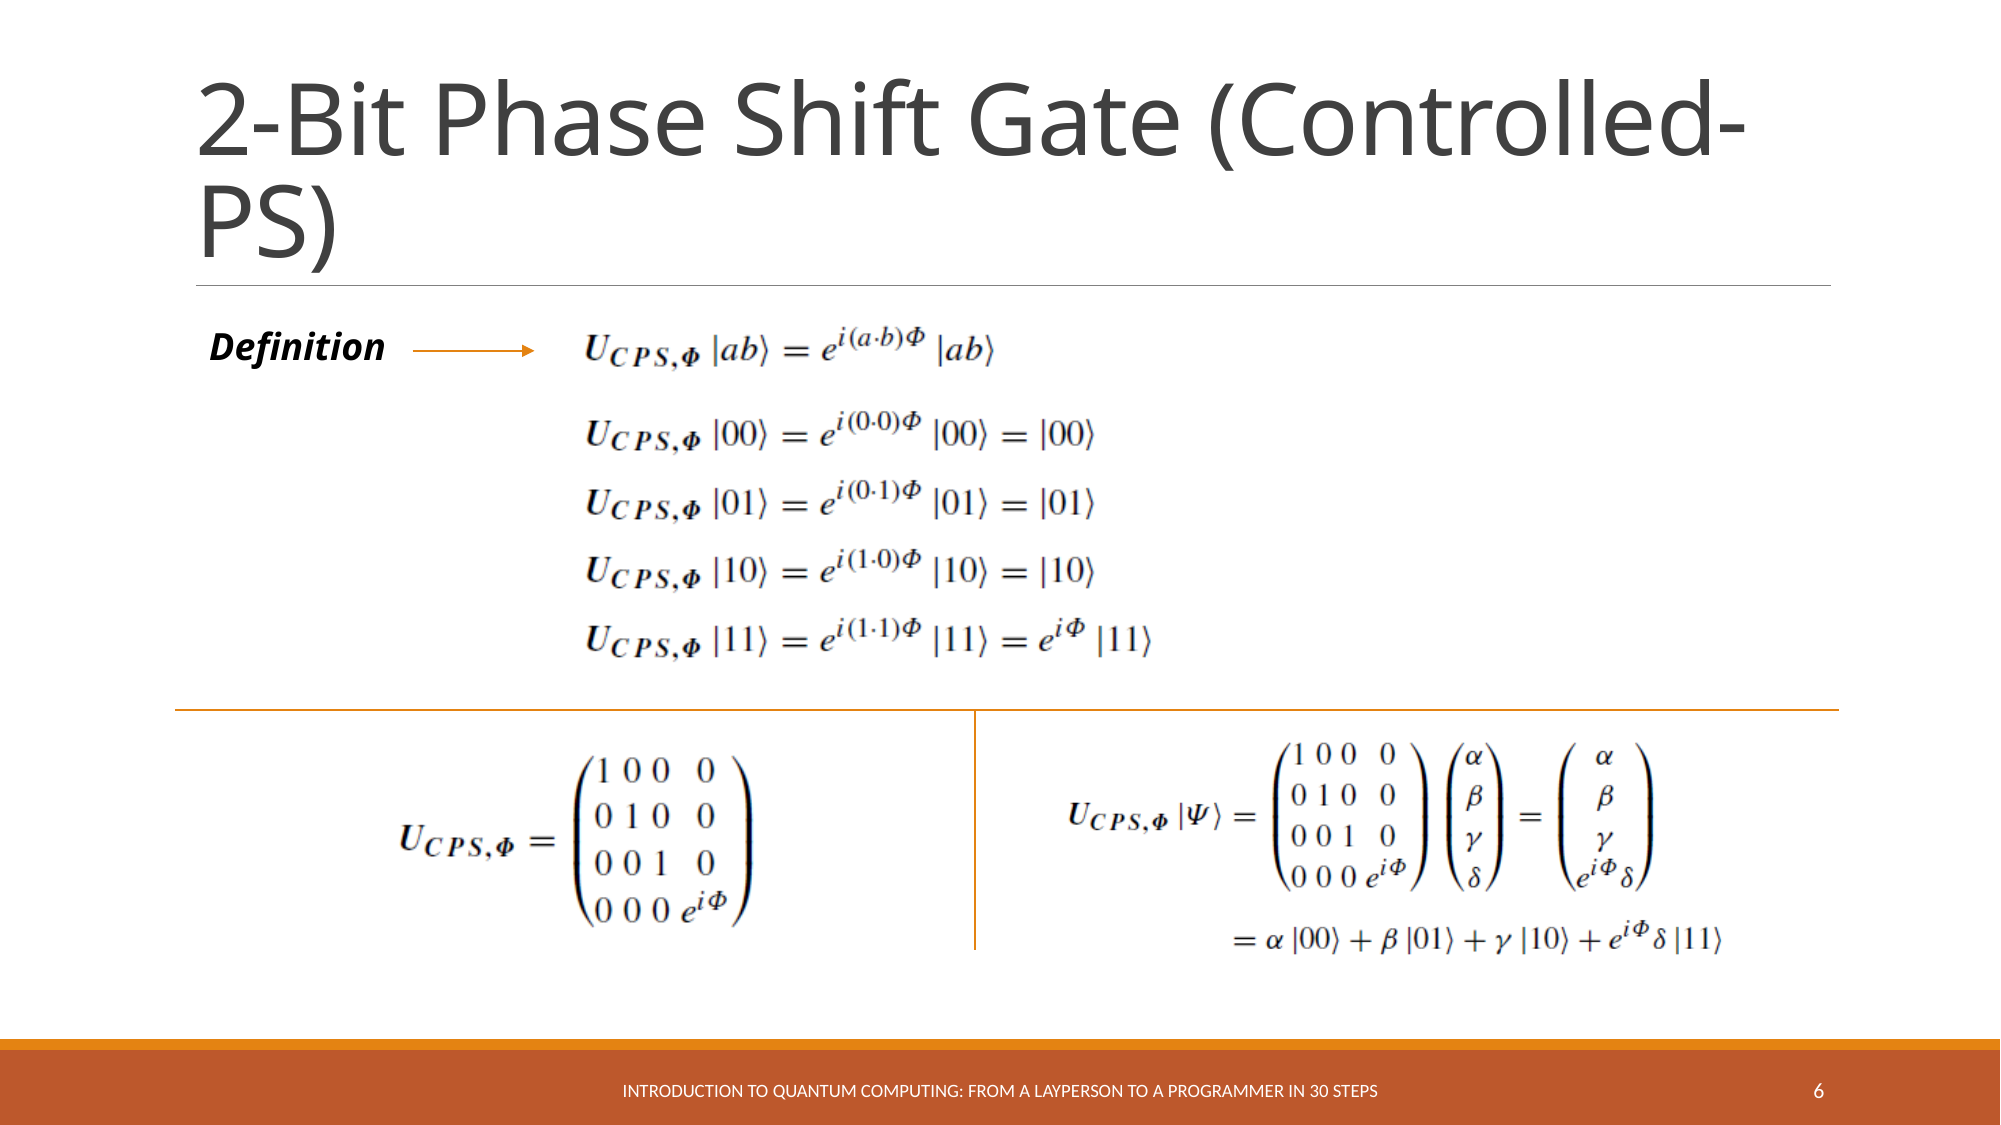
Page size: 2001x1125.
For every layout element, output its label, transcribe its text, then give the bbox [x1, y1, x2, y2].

title 2-Bit Phase Shift Gate (Controlled-PS) [180, 47, 1830, 285]
picture [555, 312, 1172, 671]
footer Introduction to Quantum Computing: From a Layperson to a Programmer in 30 Steps [604, 1059, 1396, 1120]
picture [380, 742, 778, 951]
slide_number 6 [1624, 1059, 1840, 1120]
text_box Definition [194, 315, 402, 376]
picture [1049, 717, 1771, 994]
